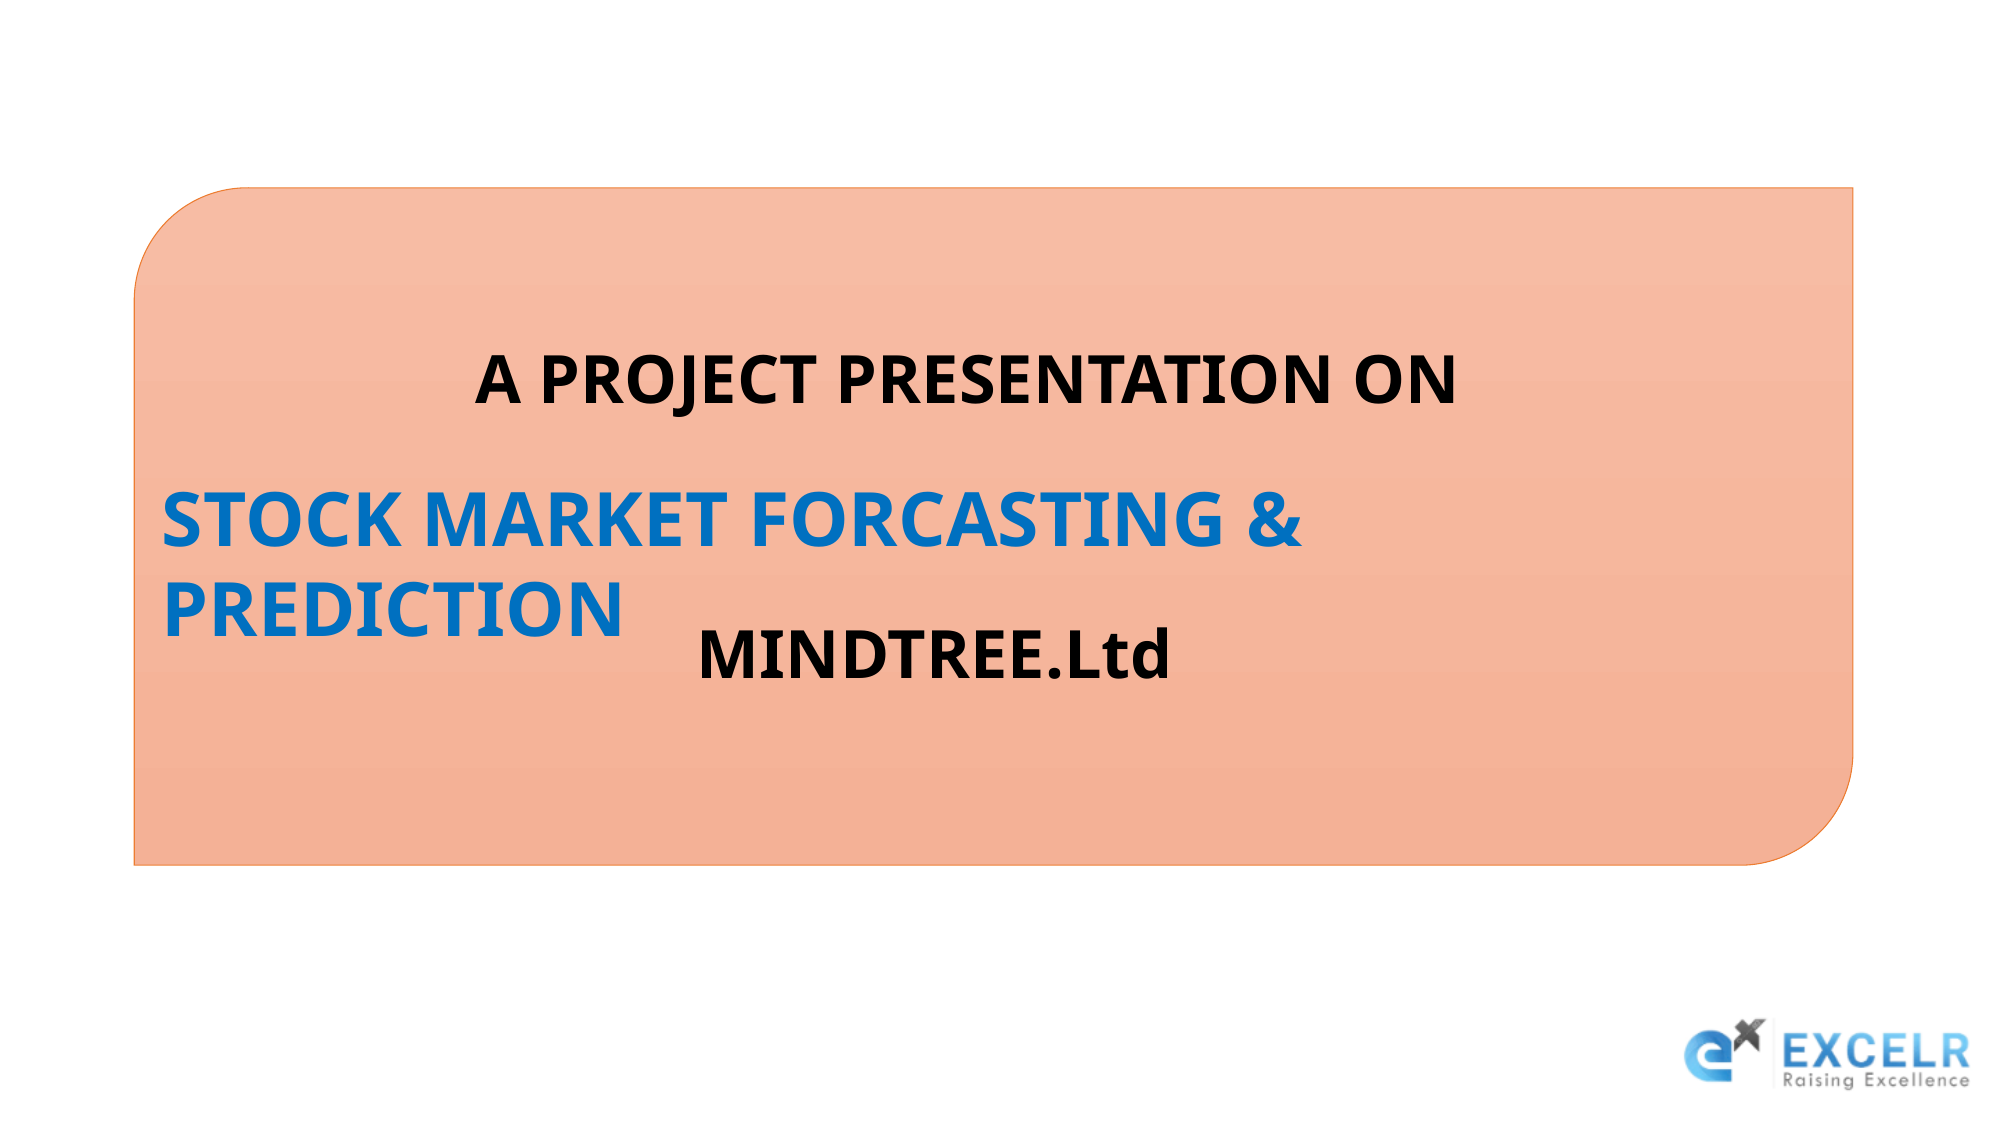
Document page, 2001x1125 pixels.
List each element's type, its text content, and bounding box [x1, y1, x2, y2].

picture [1651, 986, 2000, 1125]
text_box MINDTREE.Ltd [682, 604, 1197, 700]
text_box STOCK MARKET FORCASTING & PREDICTION [147, 463, 1802, 659]
text_box [133, 187, 1854, 866]
text_box A PROJECT PRESENTATION ON [461, 329, 1617, 424]
